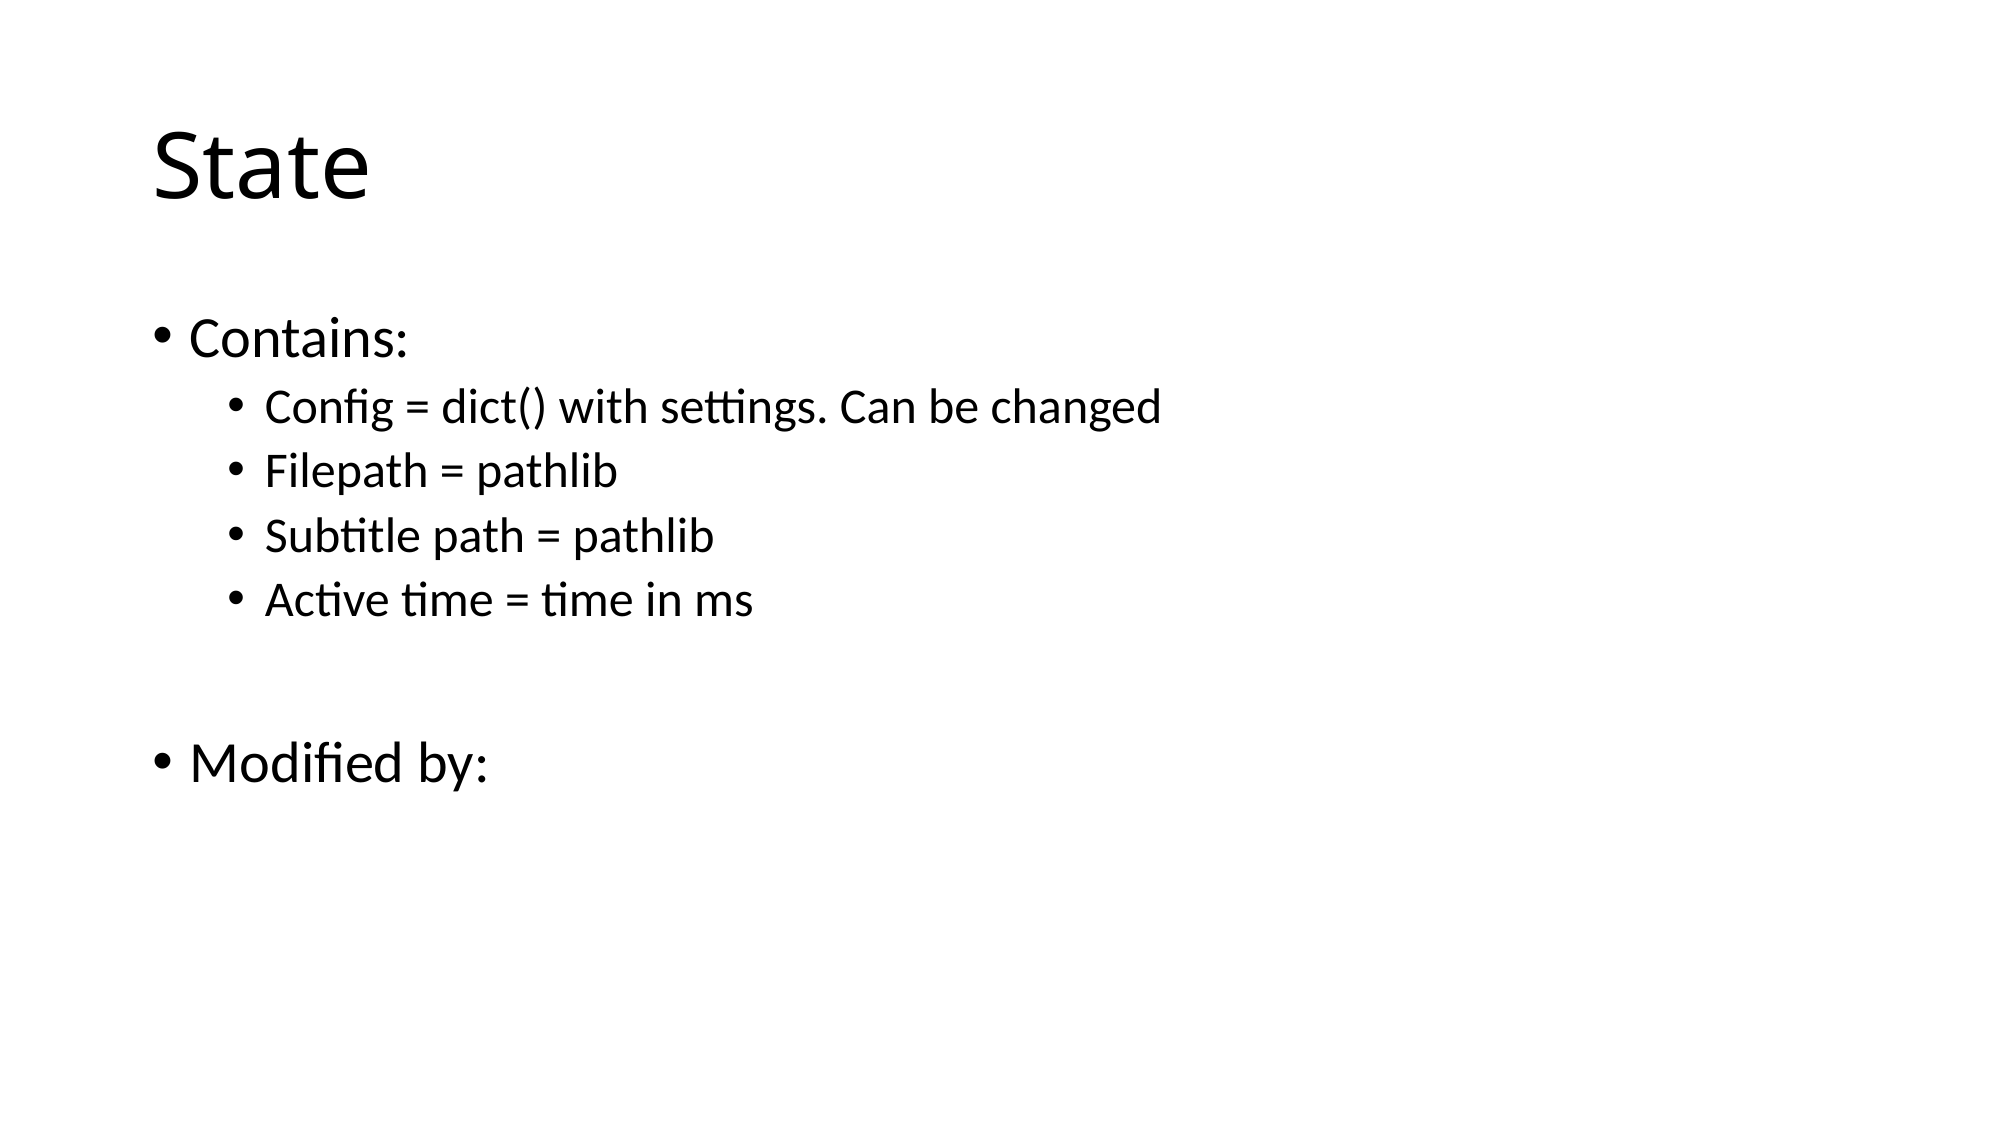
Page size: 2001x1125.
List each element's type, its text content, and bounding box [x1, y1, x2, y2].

list Contains: Config = dict() with settings. Can be changed Filepath = pathlib Subtitle path = pathlib Active time = time in ms Modified by: [137, 299, 1863, 1014]
title State [137, 59, 1863, 278]
